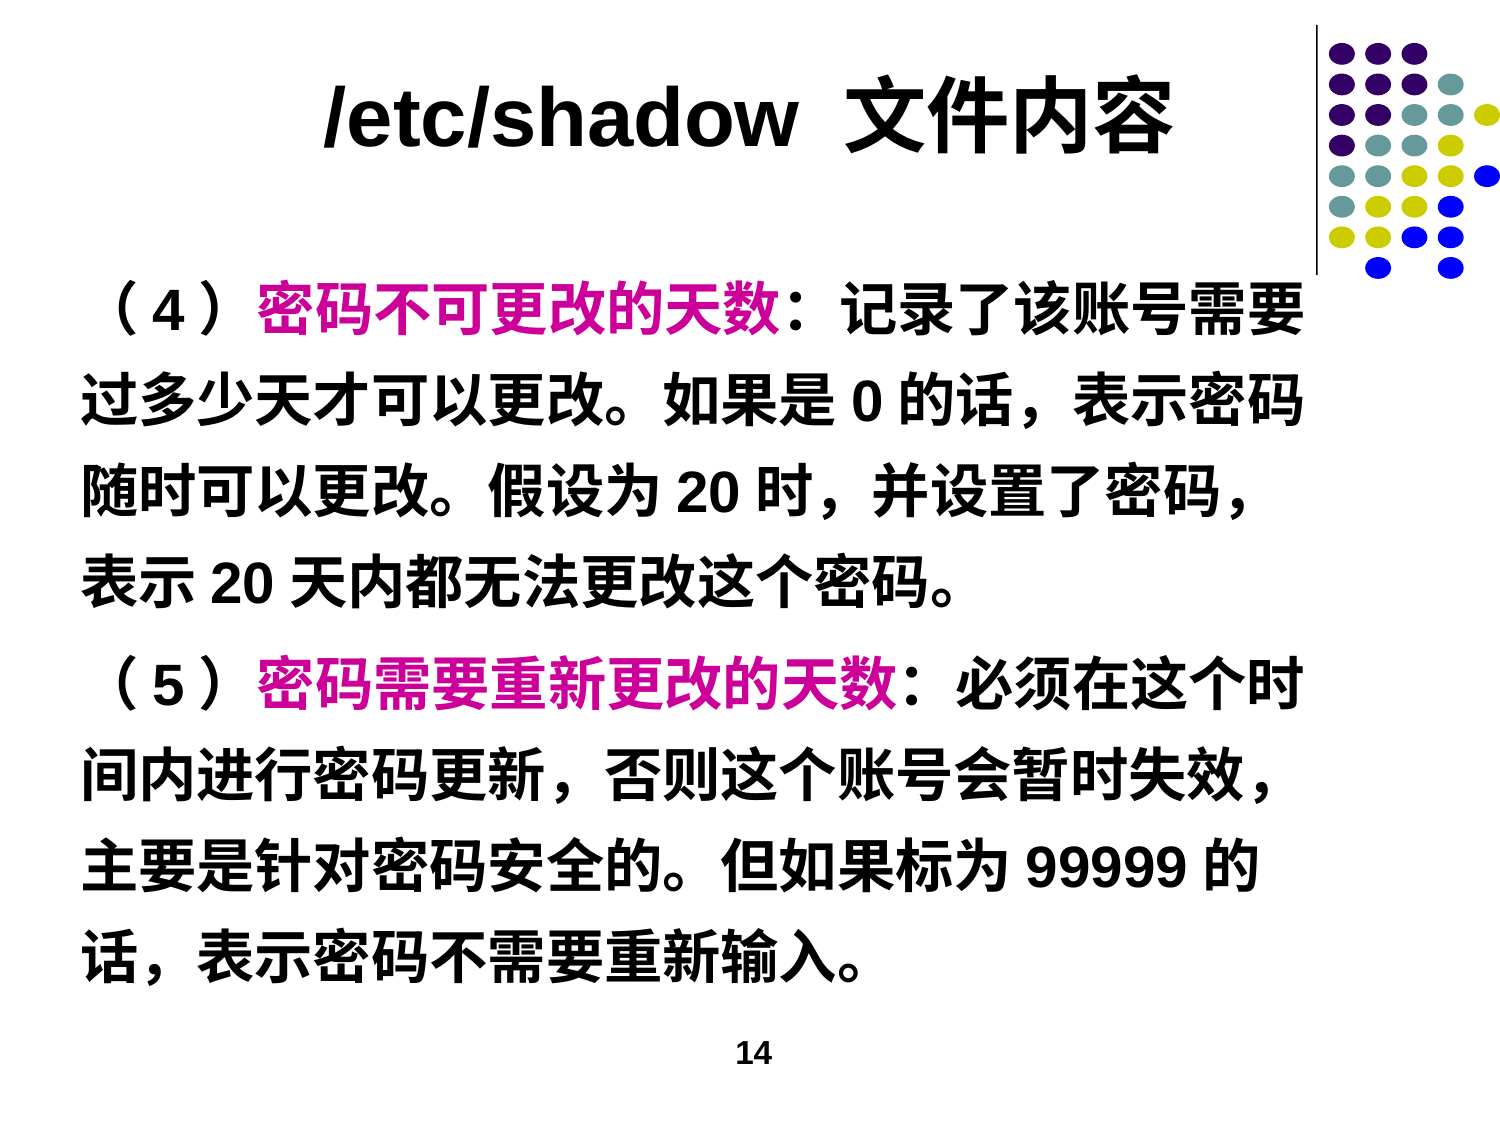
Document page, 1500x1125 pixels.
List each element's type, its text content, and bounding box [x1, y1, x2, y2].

title /etc/shadow 文件内容 [74, 30, 1426, 171]
slide_number 14 [578, 1023, 930, 1099]
list （4）密码不可更改的天数：记录了该账号需要过多少天才可以更改。如果是0的话，表示密码随时可以更改。假设为20时，并设置了密码，表示20天内都无法更改这个密码。 （5）密码需要重新更改的天数：必须在这个时间内进行密码更新，否则这个账号会暂时失效，主要是针对密码安全的。但如果标为99999的话，表示密码不需要重新输入。 [64, 243, 1343, 968]
